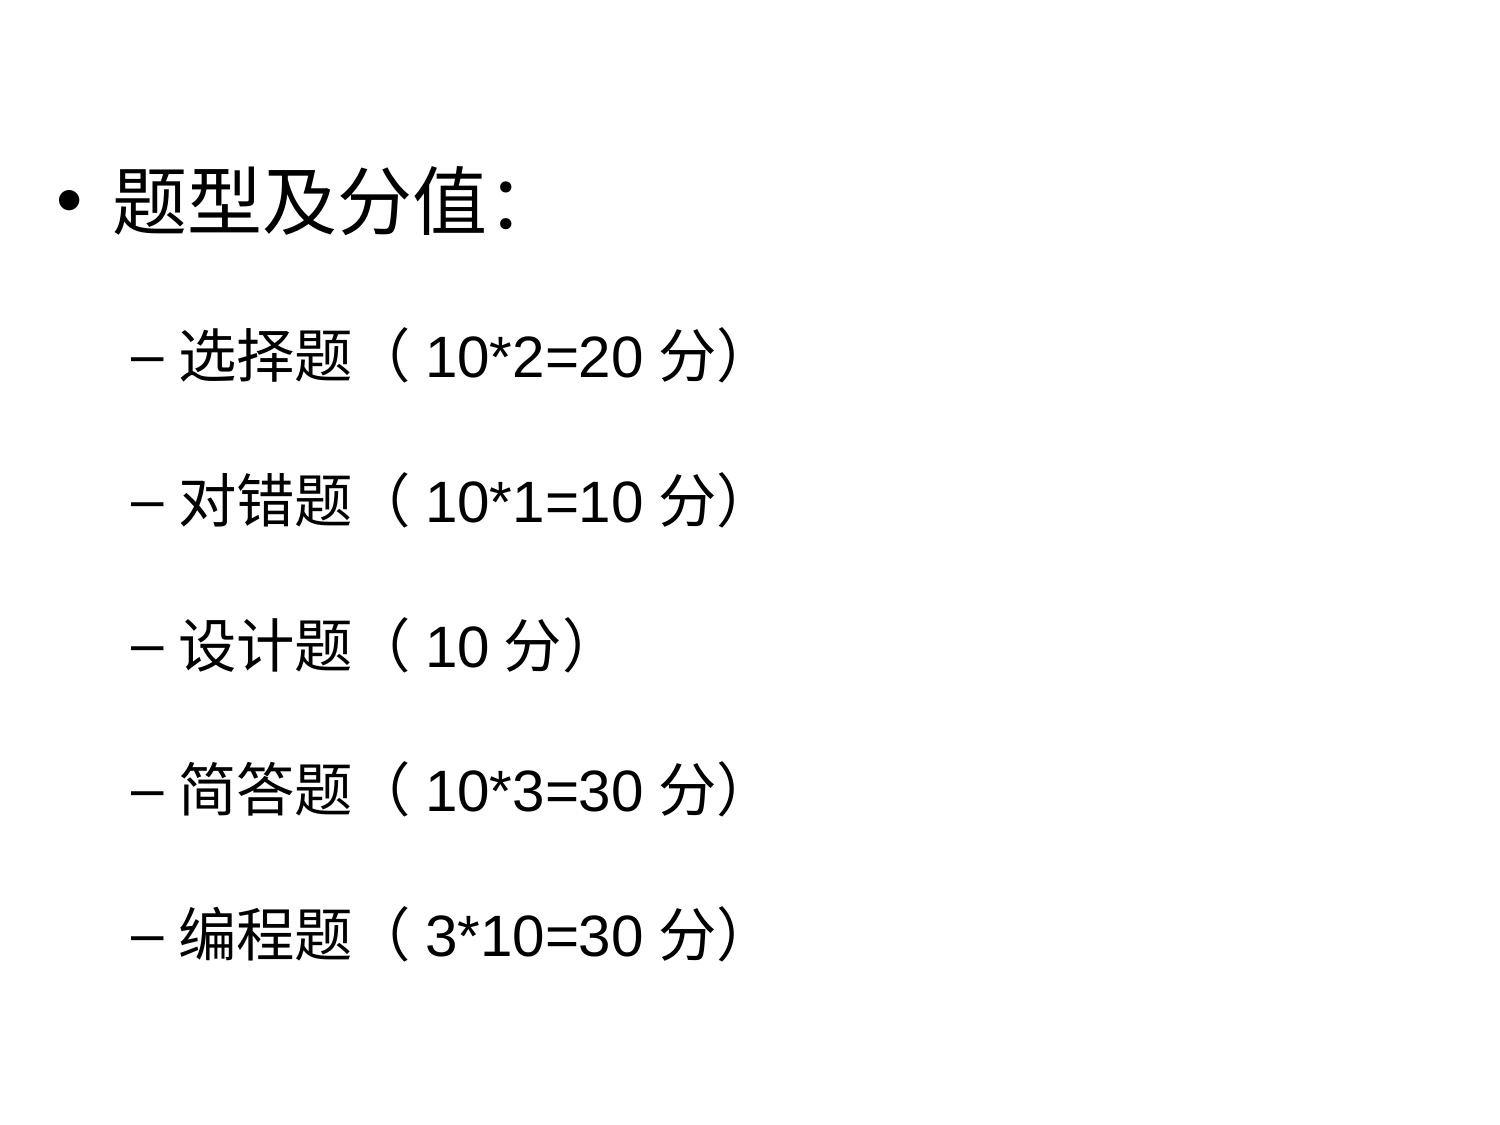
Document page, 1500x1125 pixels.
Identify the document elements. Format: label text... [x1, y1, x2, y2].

list 题型及分值： 选择题（10*2=20分） 对错题（10*1=10分） 设计题（10分） 简答题（10*3=30分） 编程题（3*10=30分） [40, 66, 1448, 1048]
